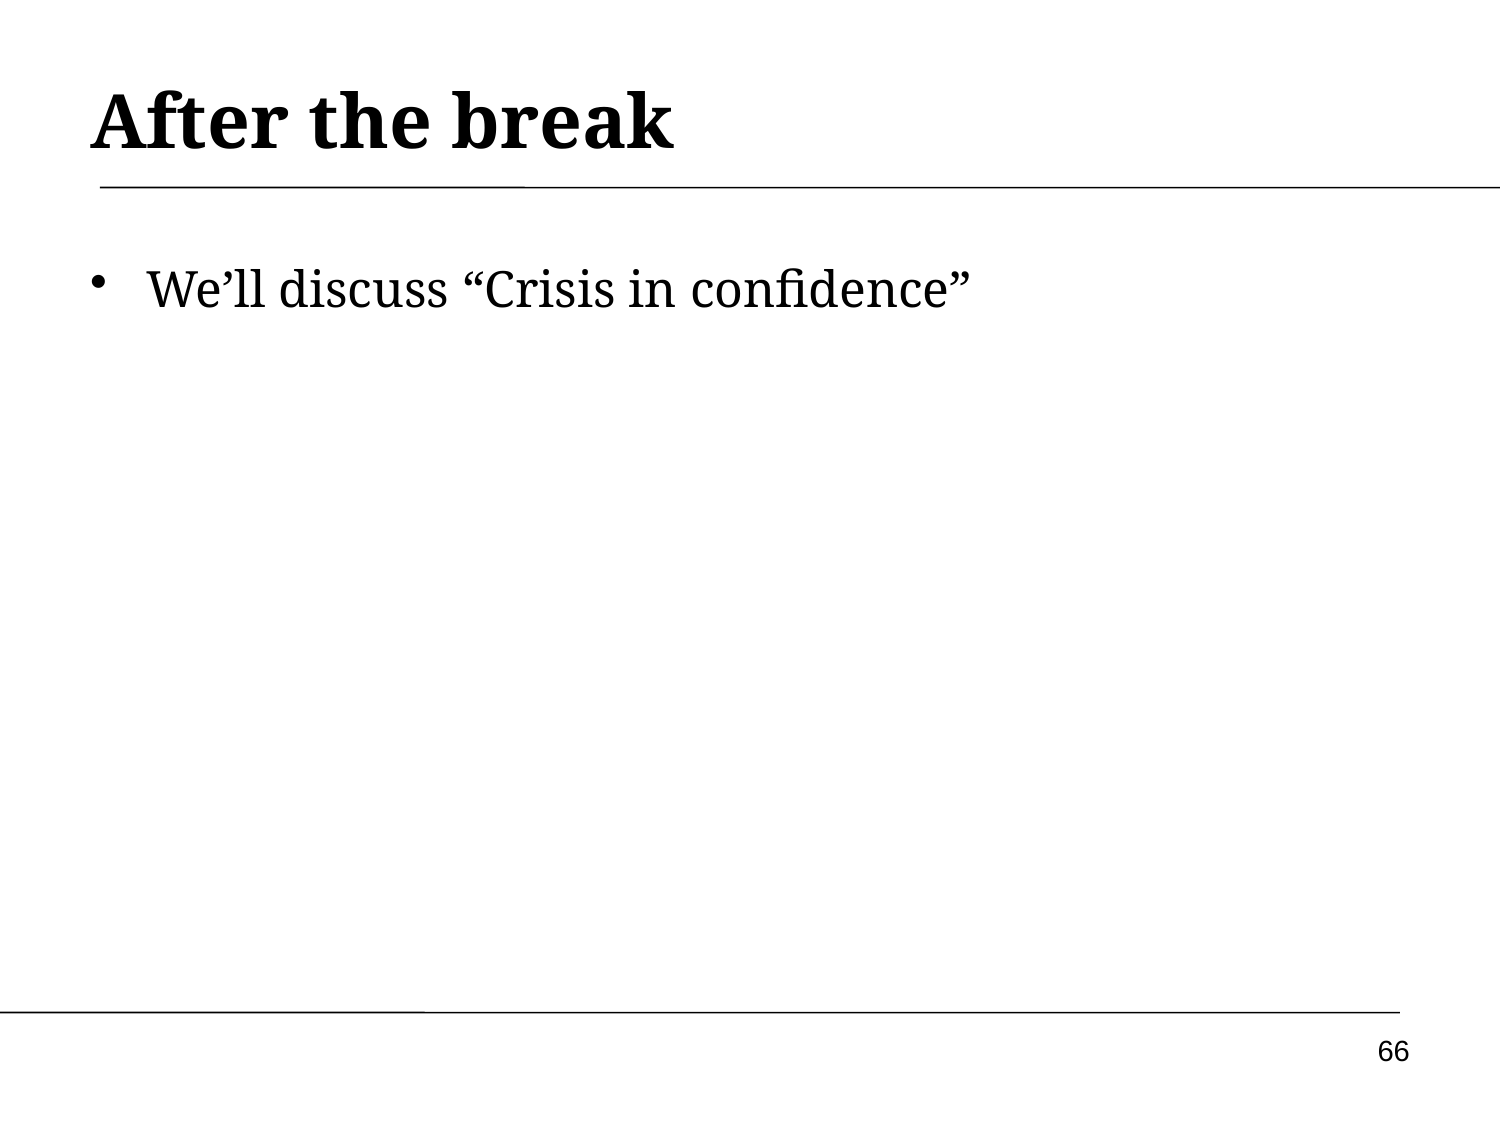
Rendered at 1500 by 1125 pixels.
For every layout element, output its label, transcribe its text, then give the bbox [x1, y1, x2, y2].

list We’ll discuss “Crisis in confidence” [74, 249, 1463, 993]
title After the break [74, 49, 1426, 188]
slide_number 66 [1074, 1024, 1426, 1103]
